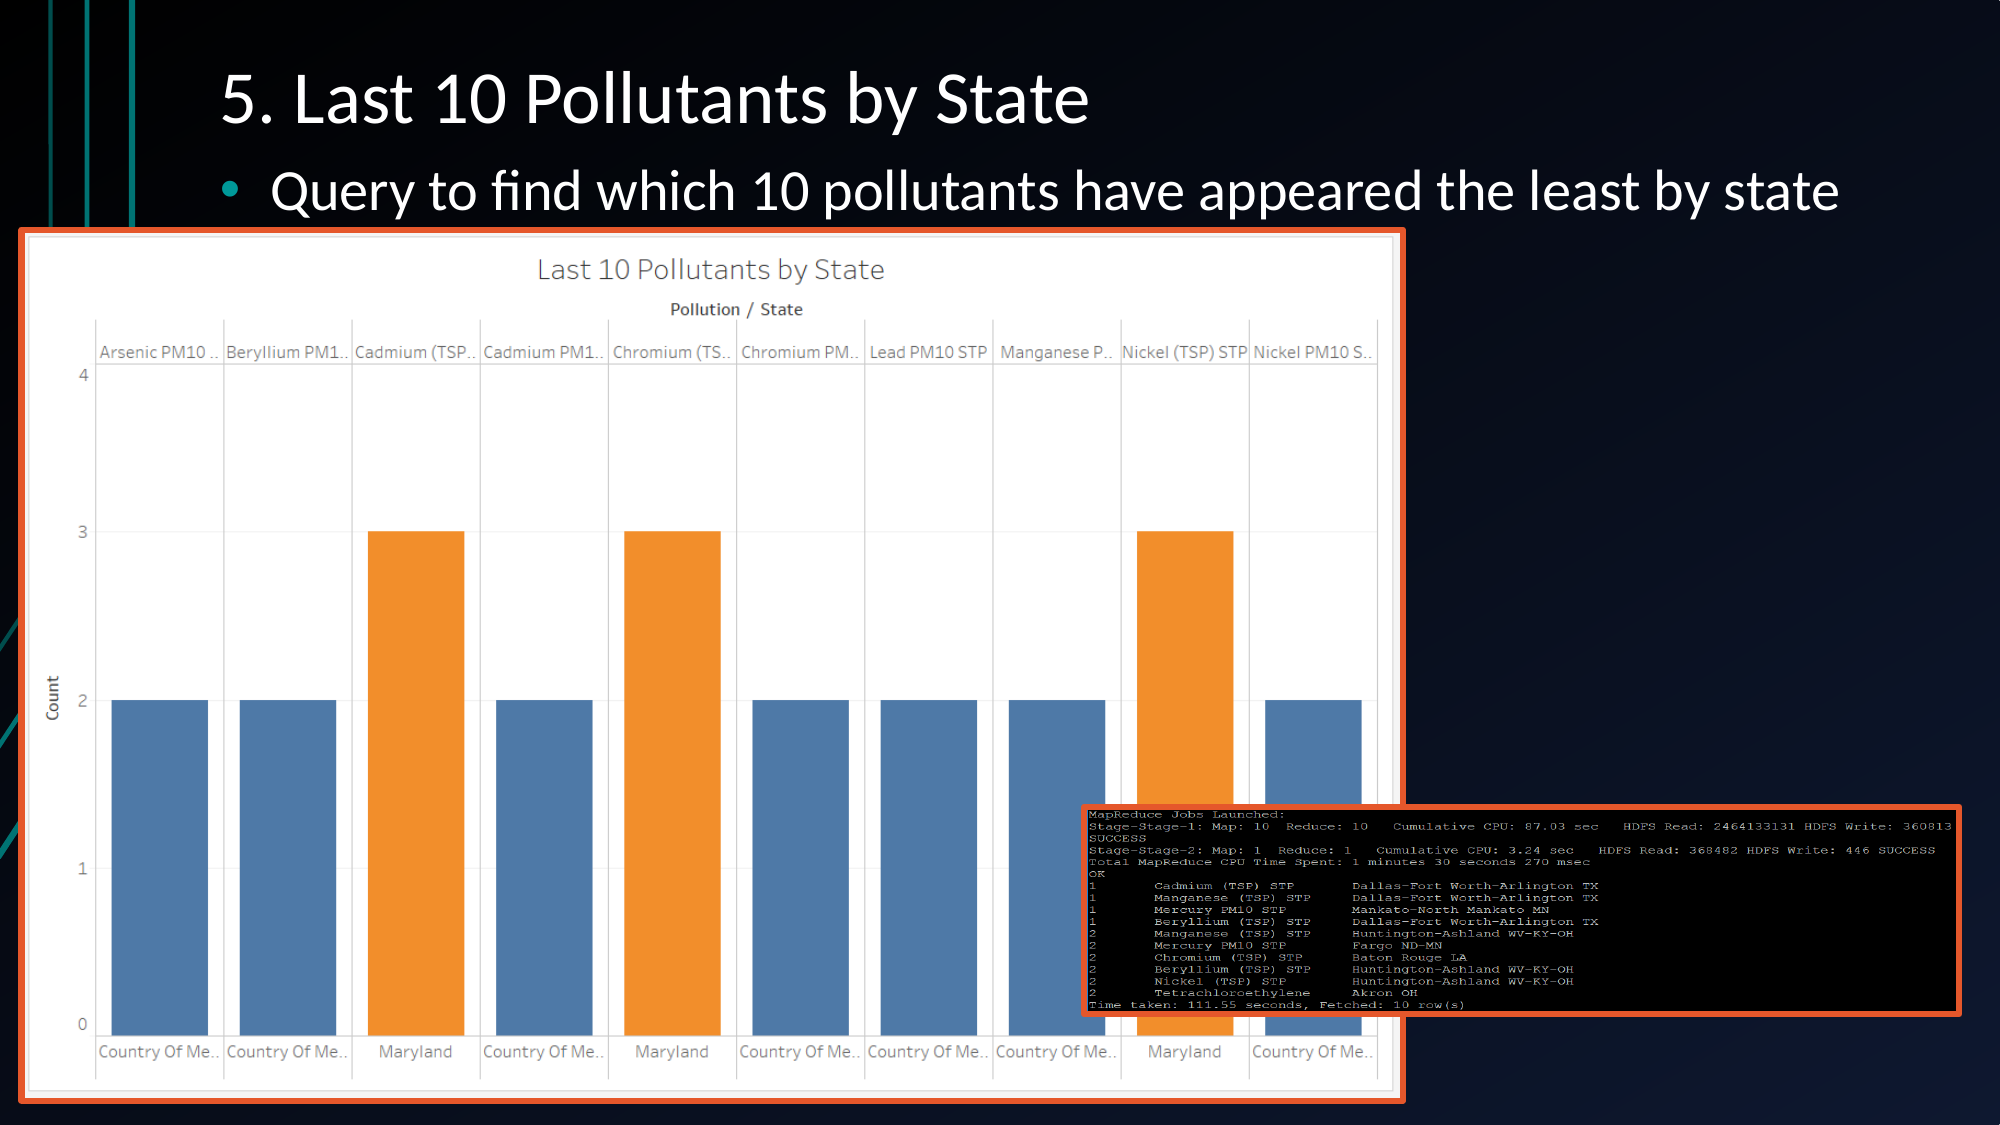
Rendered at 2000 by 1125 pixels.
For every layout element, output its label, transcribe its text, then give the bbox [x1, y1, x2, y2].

picture [24, 232, 1957, 1098]
title 5. Last 10 Pollutants by State [199, 45, 1900, 149]
list Query to find which 10 pollutants have appeared the least by state [199, 149, 1900, 804]
